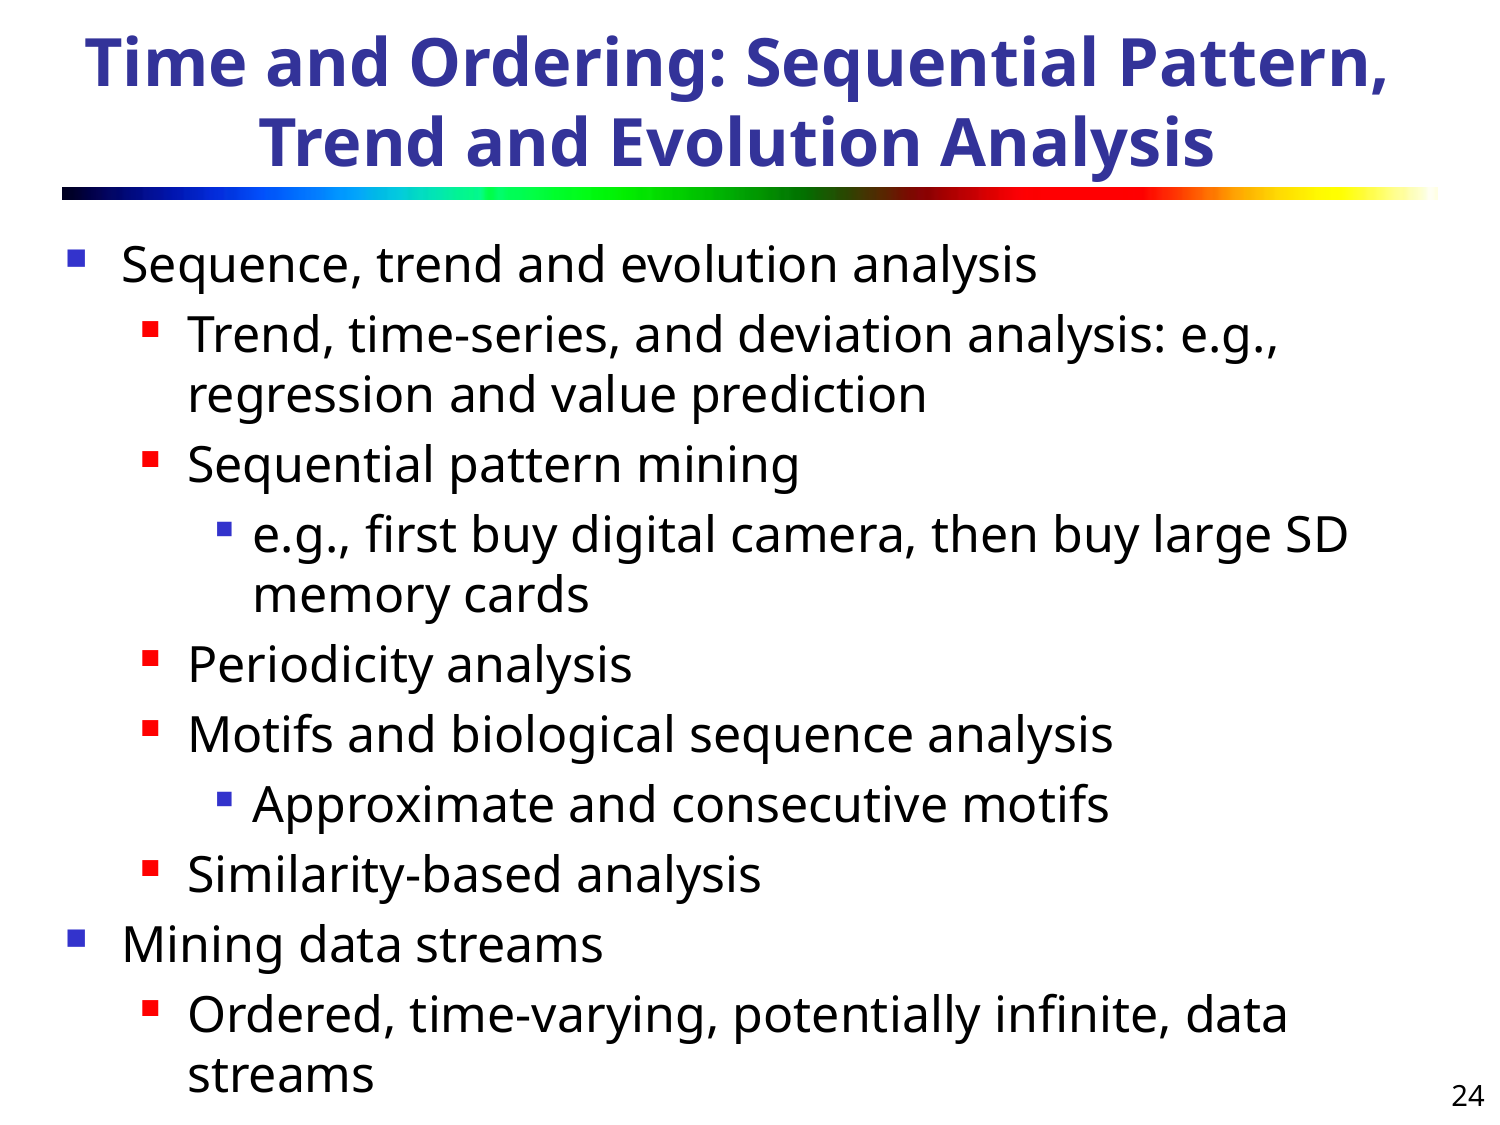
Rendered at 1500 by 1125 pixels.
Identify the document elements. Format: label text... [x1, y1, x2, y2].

list Sequence, trend and evolution analysis Trend, time-series, and deviation analysis: e.g., regression and value prediction Sequential pattern mining e.g., first buy digital camera, then buy large SD memory cards Periodicity analysis Motifs and biological sequence analysis Approximate and consecutive motifs Similarity-based analysis Mining data streams Ordered, time-varying, potentially infinite, data streams [50, 224, 1450, 1038]
slide_number 24 [1187, 1049, 1500, 1125]
title Time and Ordering: Sequential Pattern, Trend and Evolution Analysis [0, 24, 1475, 175]
picture [62, 187, 355, 200]
picture [382, 187, 1438, 200]
